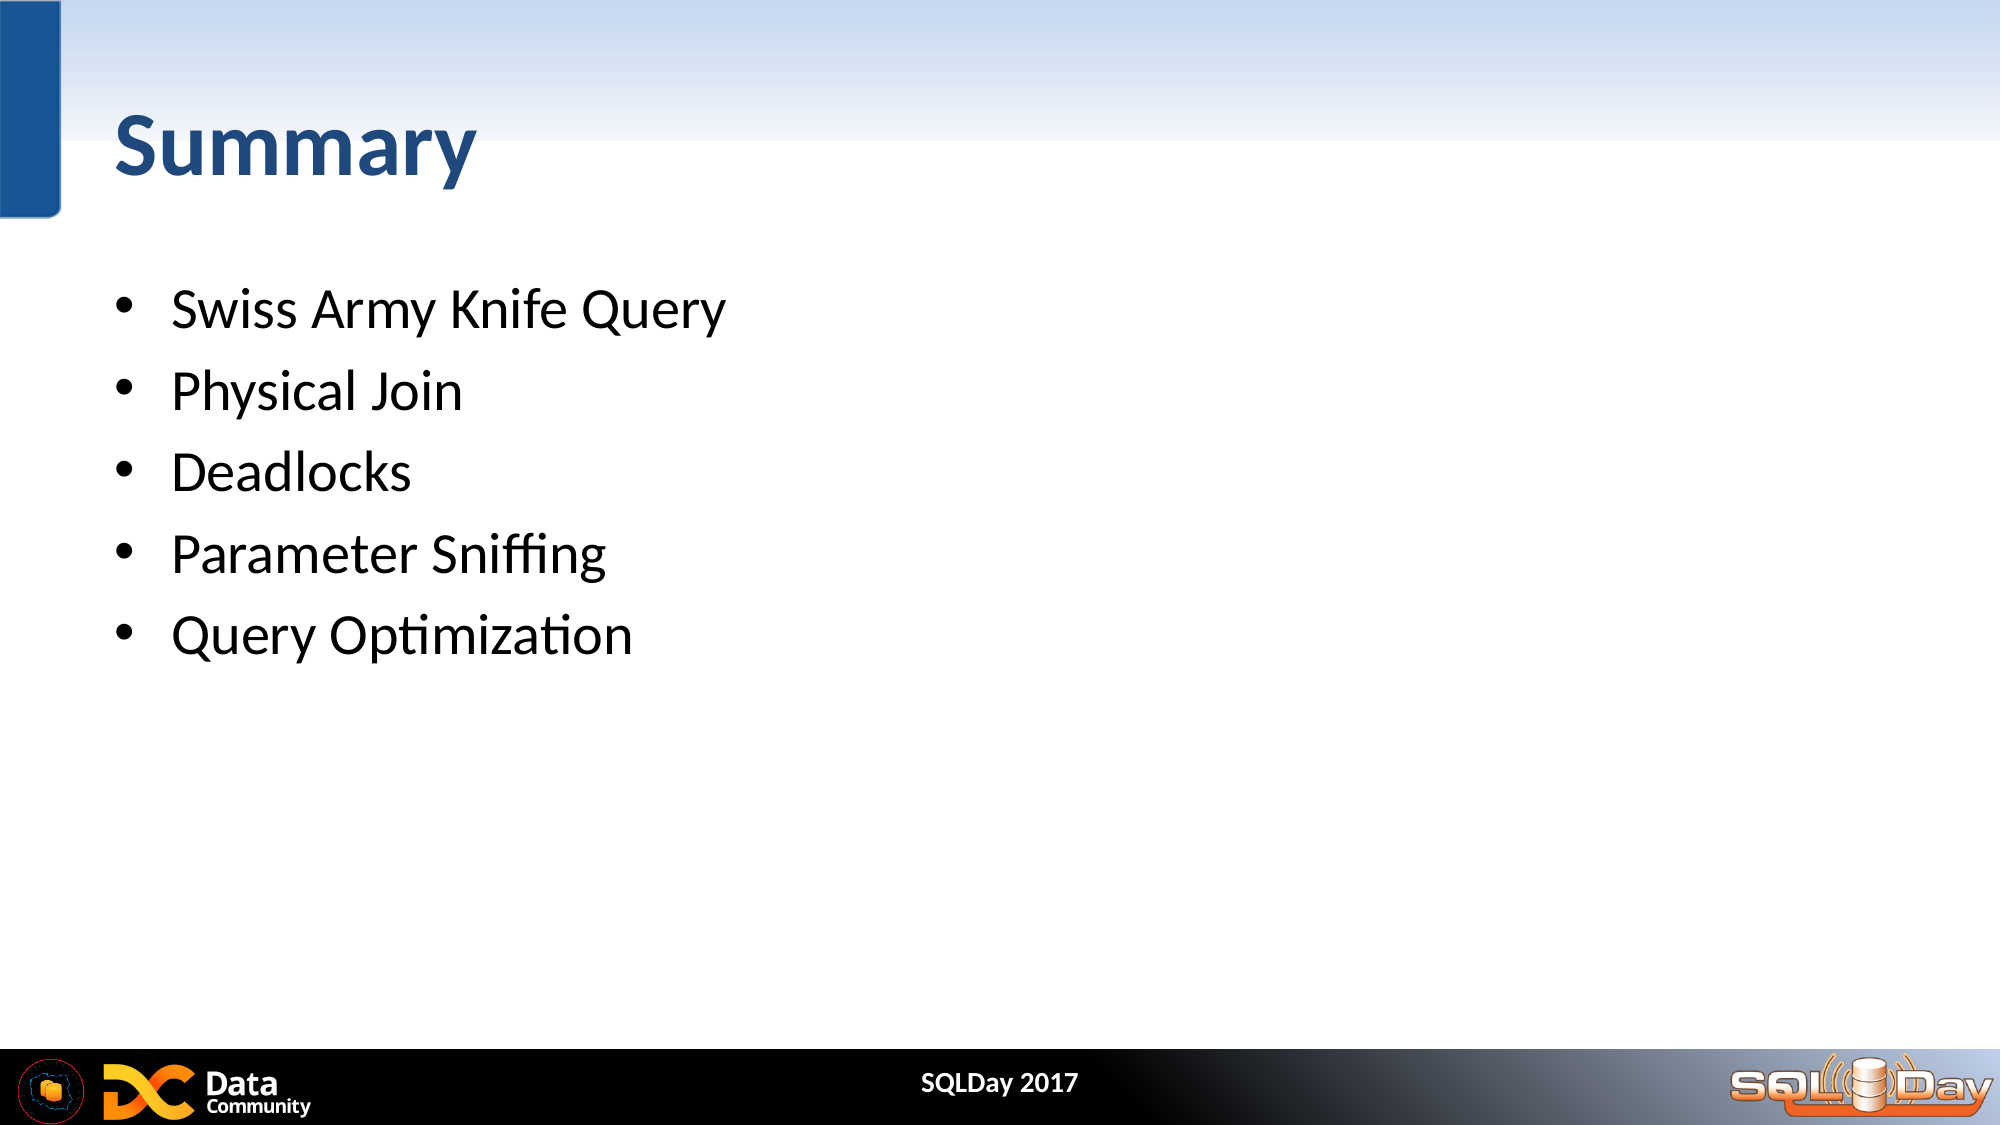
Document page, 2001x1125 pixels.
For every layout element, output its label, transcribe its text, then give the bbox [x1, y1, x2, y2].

list Swiss Army Knife Query Physical Join Deadlocks Parameter Sniffing Query Optimization [99, 262, 1900, 1005]
title Summary [99, 45, 1900, 233]
picture [0, 0, 62, 219]
picture [1730, 1053, 1994, 1117]
picture [16, 1053, 335, 1125]
